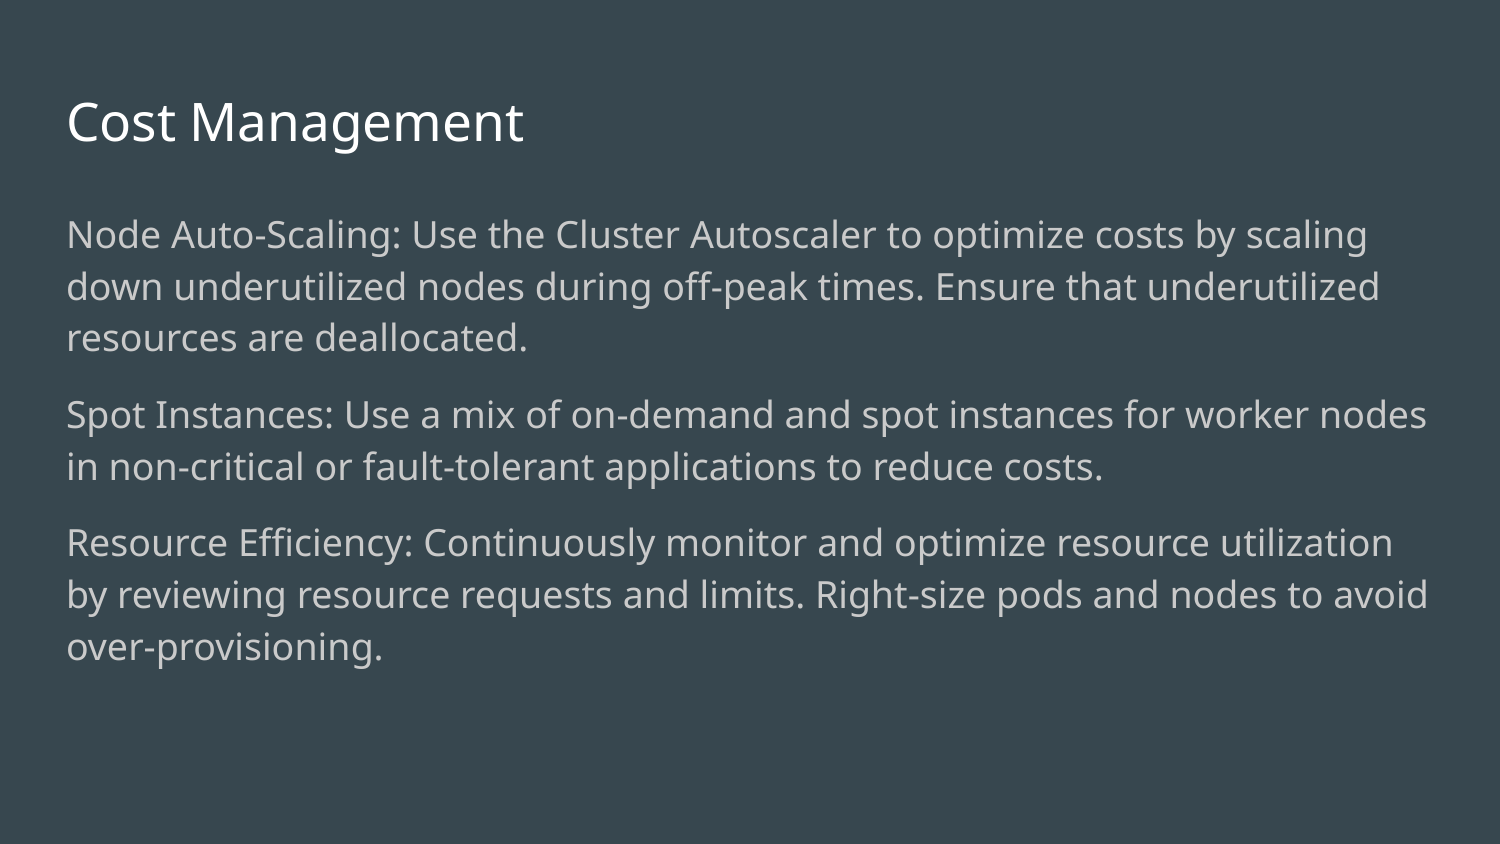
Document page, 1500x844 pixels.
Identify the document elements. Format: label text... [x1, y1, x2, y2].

list Node Auto-Scaling: Use the Cluster Autoscaler to optimize costs by scaling down underutilized nodes during off-peak times. Ensure that underutilized resources are deallocated. Spot Instances: Use a mix of on-demand and spot instances for worker nodes in non-critical or fault-tolerant applications to reduce costs. Resource Efficiency: Continuously monitor and optimize resource utilization by reviewing resource requests and limits. Right-size pods and nodes to avoid over-provisioning. [51, 189, 1449, 750]
title Cost Management [51, 72, 1449, 167]
